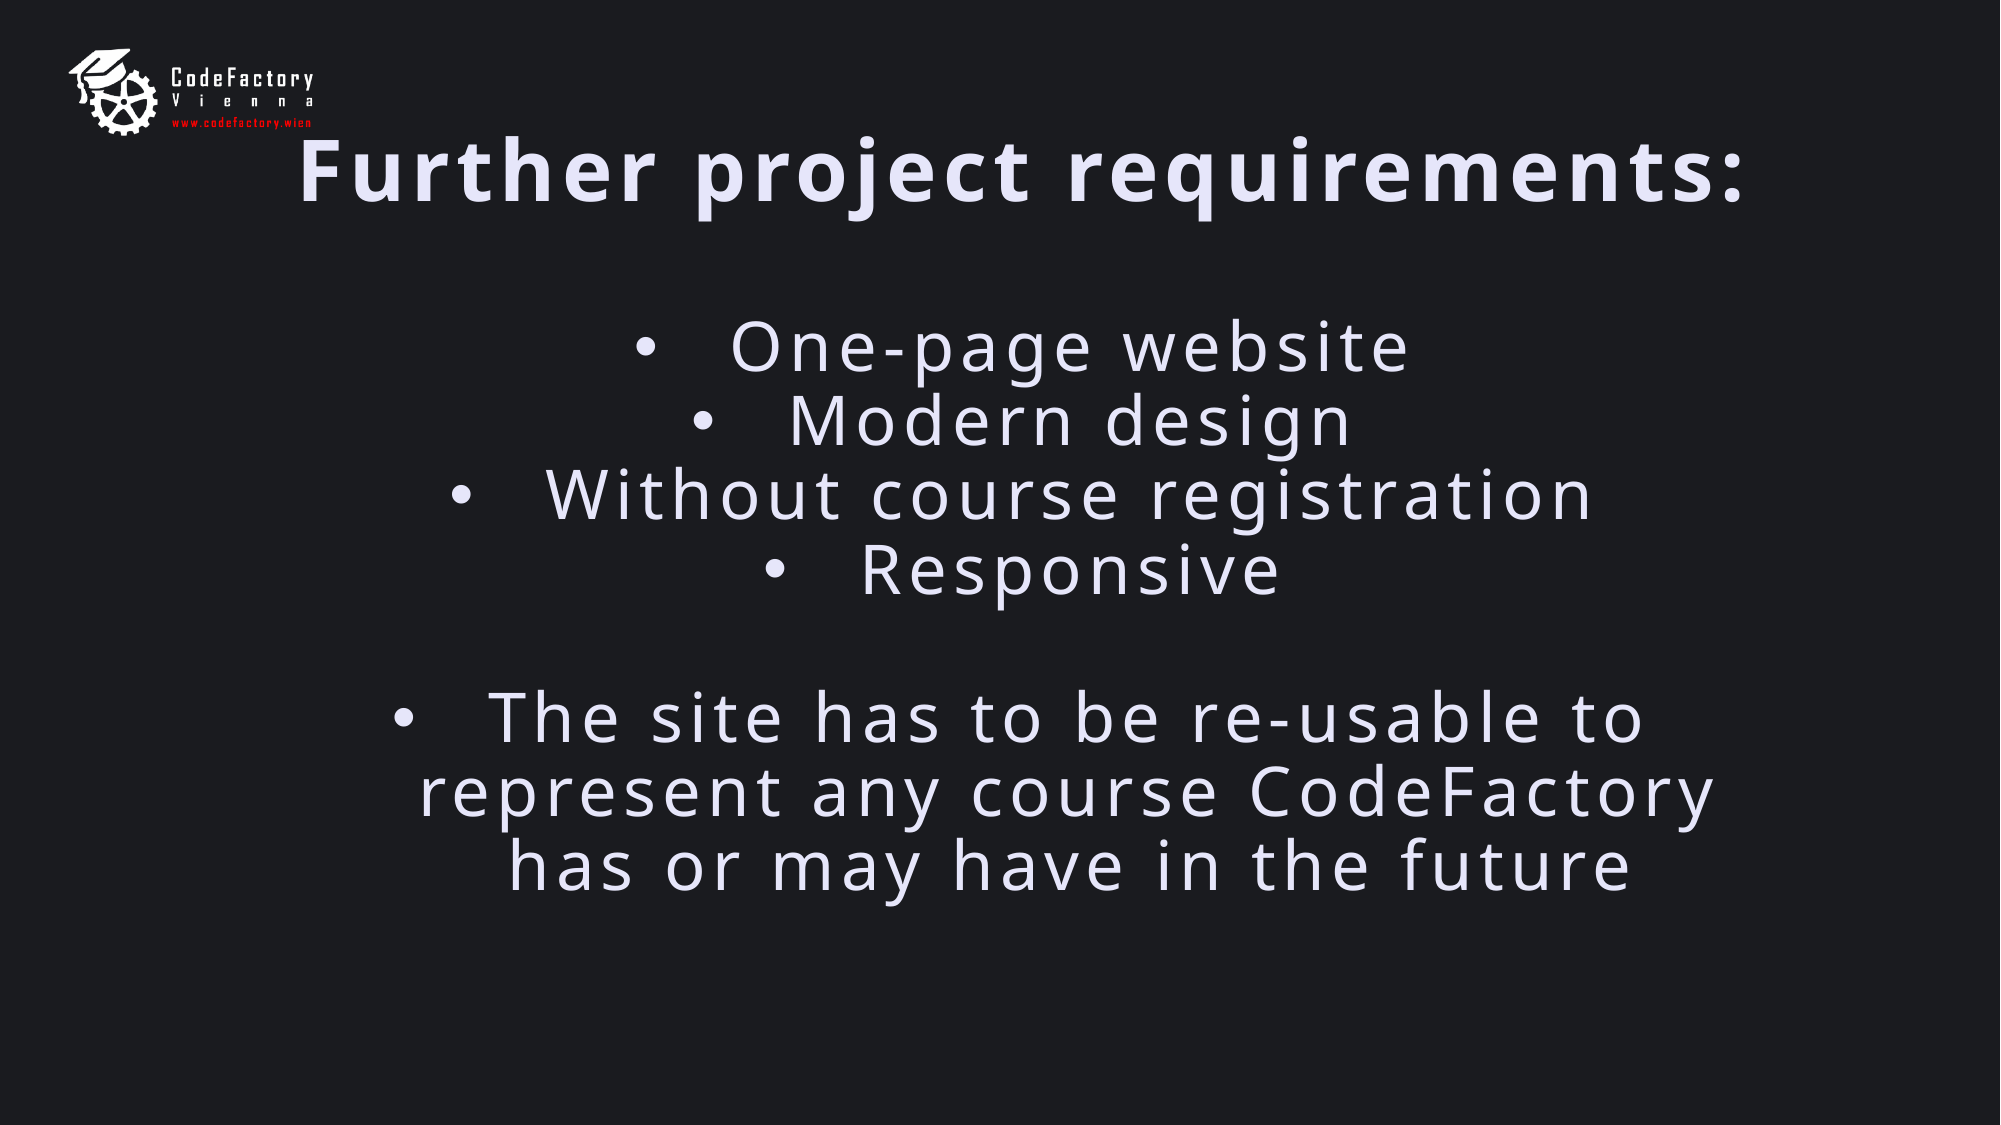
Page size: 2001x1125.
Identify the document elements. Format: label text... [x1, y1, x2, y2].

text_box [215, 136, 1776, 1096]
text_box Further project requirements: One-page website Modern design Without course registration Responsive The site has to be re-usable to represent any course CodeFactory has or may have in the future [242, 120, 1802, 1085]
picture [68, 48, 313, 136]
